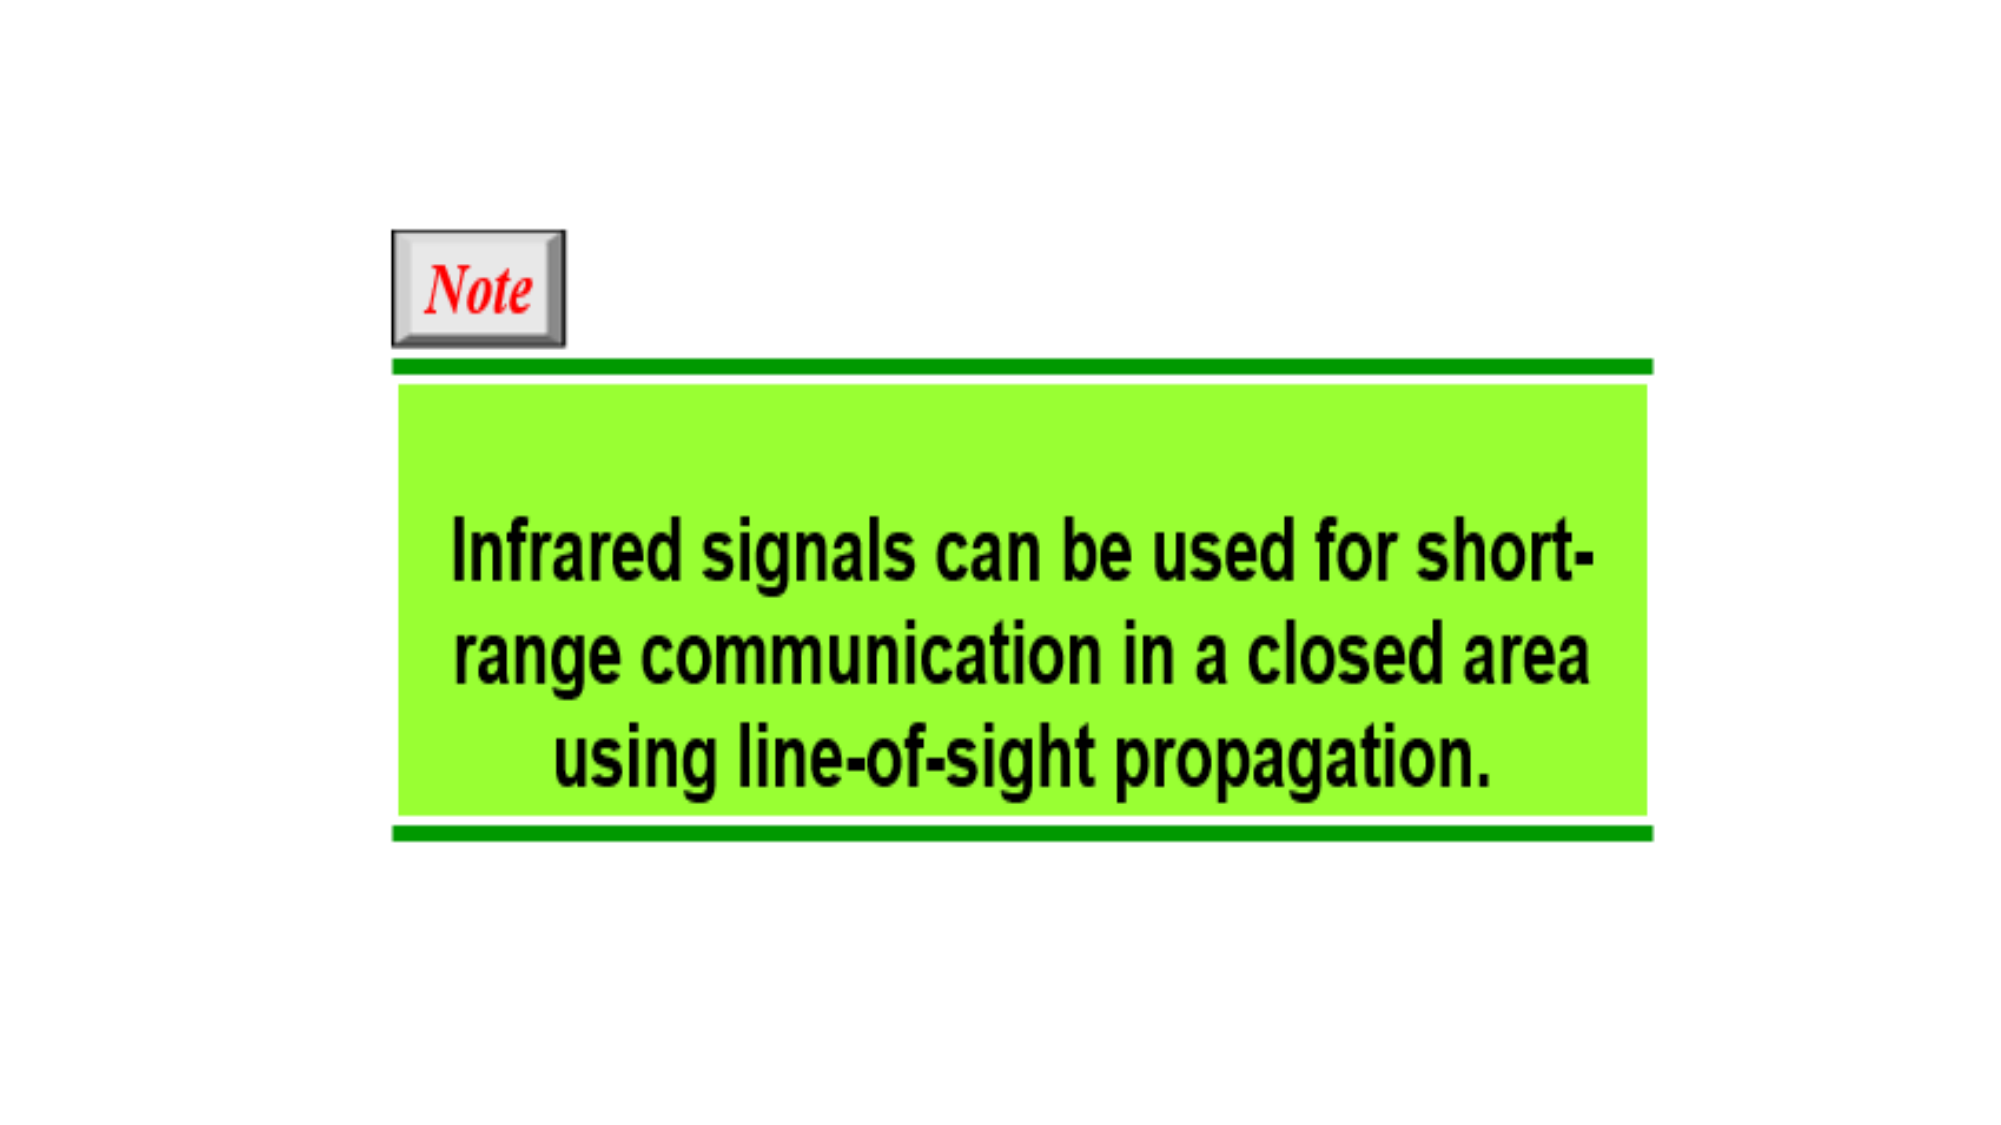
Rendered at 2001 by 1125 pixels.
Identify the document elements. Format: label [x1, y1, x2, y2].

list [359, 160, 1695, 965]
